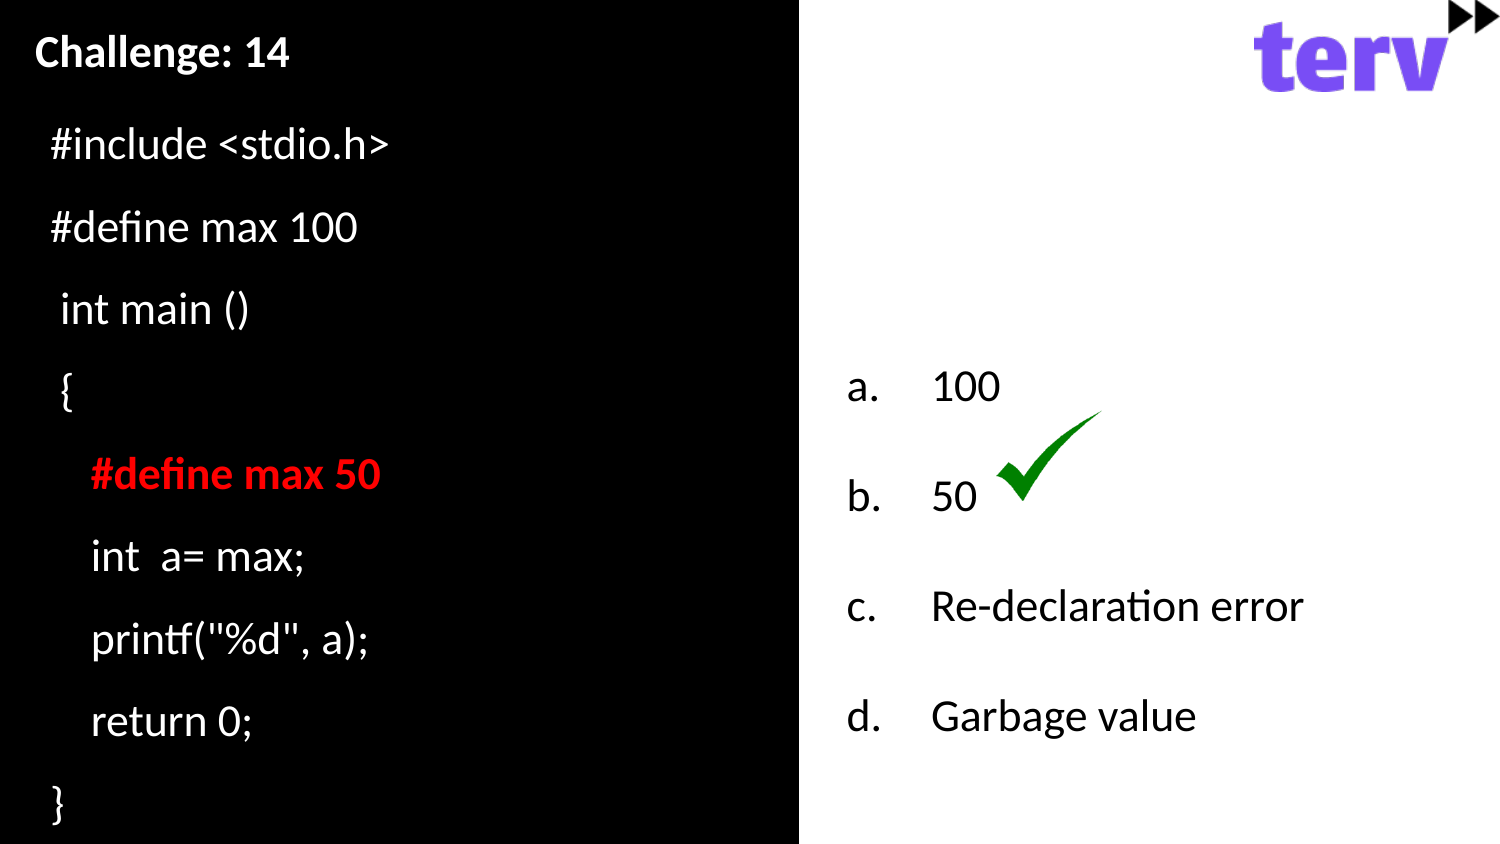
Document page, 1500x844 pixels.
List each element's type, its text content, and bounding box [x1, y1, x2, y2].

picture [995, 409, 1102, 501]
text_box [0, 0, 799, 844]
text_box #include <stdio.h> #define max 100 int main () { #define max 50 int a= max; printf("%d", a); return 0; } [35, 78, 692, 836]
picture [1254, 0, 1500, 92]
text_box 100 50 Re-declaration error Garbage value [831, 292, 1418, 748]
text_box Challenge: 14 [20, 14, 305, 84]
